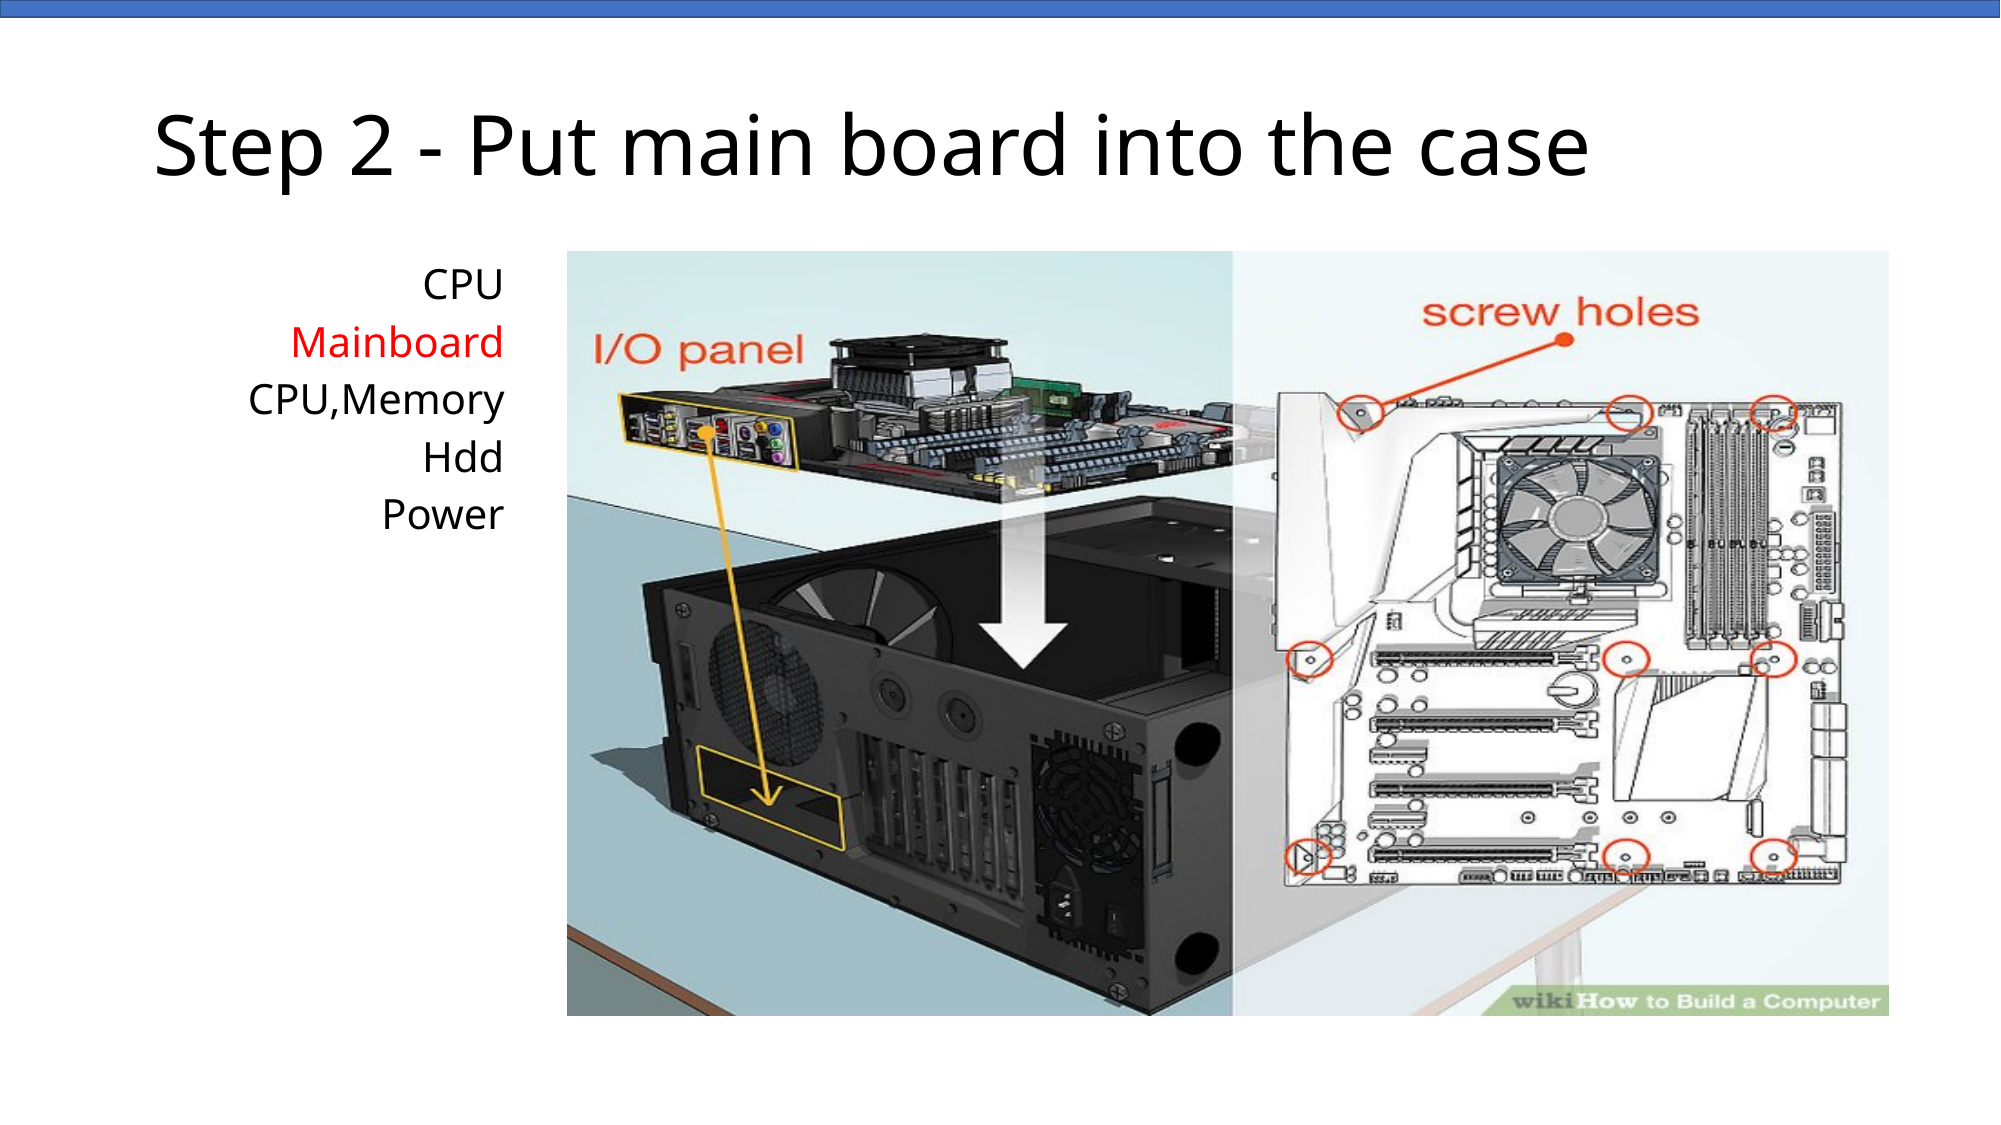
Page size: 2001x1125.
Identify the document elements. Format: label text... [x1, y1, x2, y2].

text_box [0, 0, 2000, 18]
text_box Step 1 - Put main board into the case [137, 47, 1970, 201]
text_box Step 2 CPU Mainboard CPU,Memory Hdd Power [116, 96, 520, 547]
picture [566, 251, 1889, 1016]
